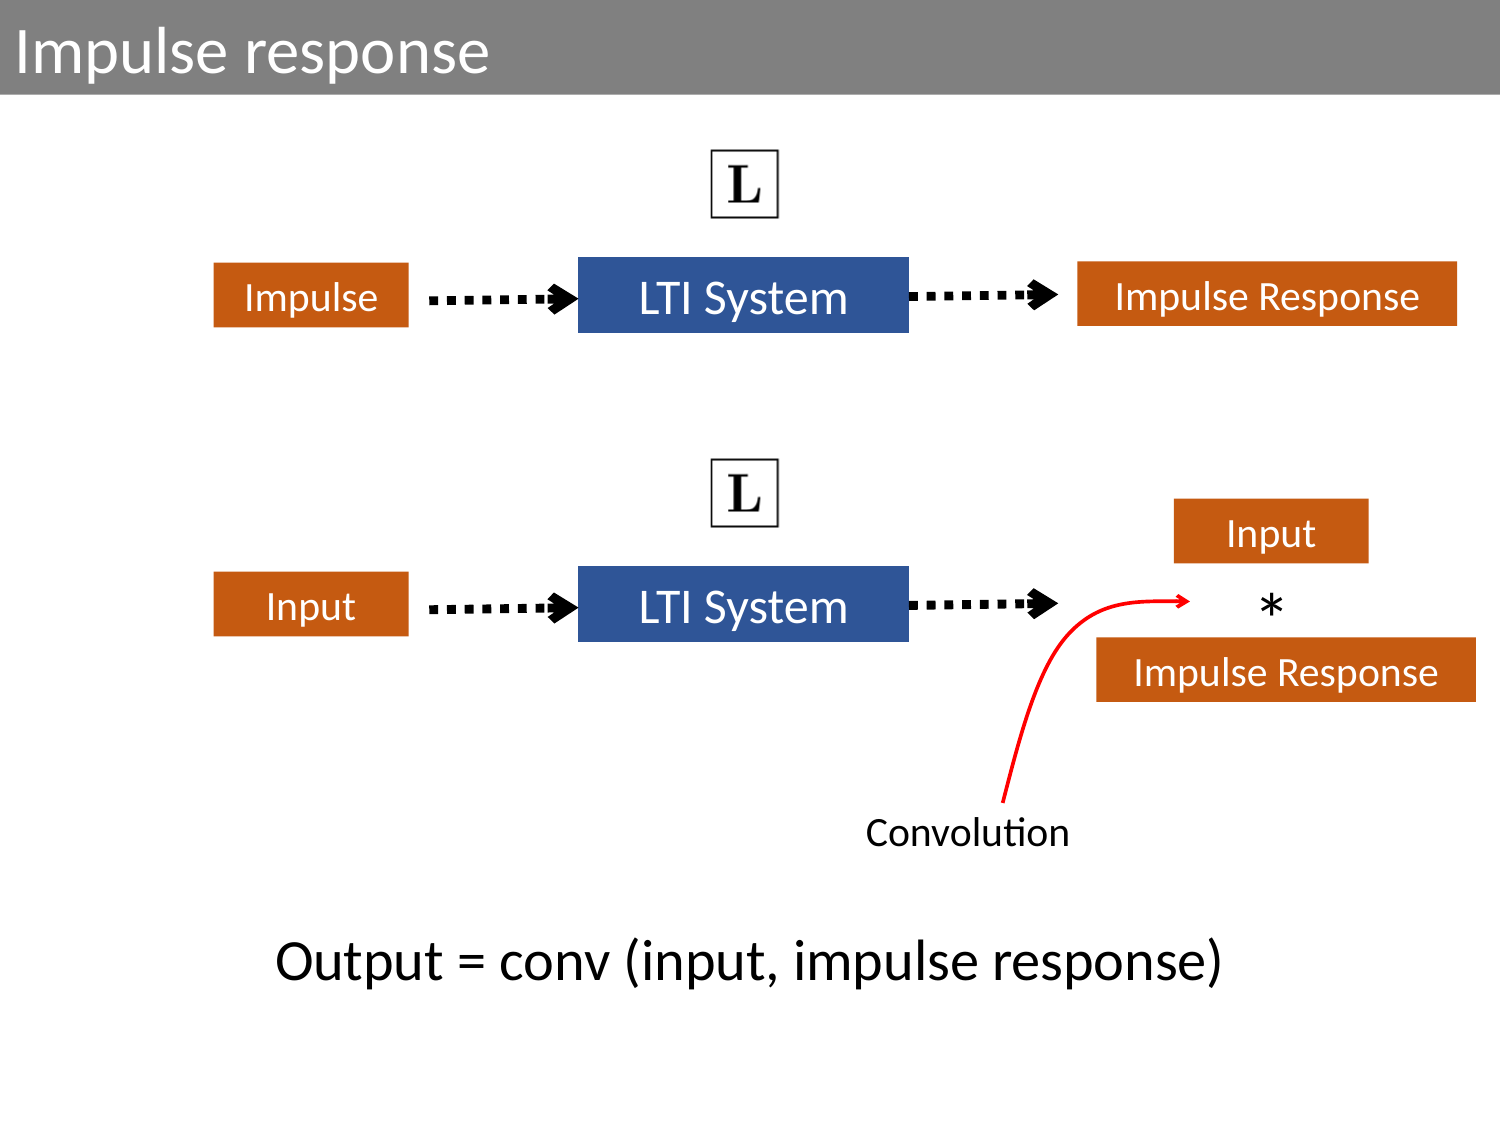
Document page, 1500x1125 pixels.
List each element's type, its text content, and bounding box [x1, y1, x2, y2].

text_box * [1239, 564, 1328, 670]
text_box Input [213, 571, 409, 637]
text_box [429, 291, 579, 307]
text_box Impulse Response [1077, 261, 1458, 326]
text_box [908, 596, 1059, 611]
text_box Impulse Response [1098, 637, 1476, 702]
text_box Output = conv (input, impulse response) [0, 914, 1500, 1000]
text_box Input [1173, 498, 1369, 564]
text_box Impulse response [0, 0, 1500, 95]
text_box Convolution [834, 797, 1103, 863]
text_box [908, 287, 1059, 302]
picture [694, 124, 794, 240]
text_box LTI System [578, 566, 909, 642]
text_box Impulse [213, 262, 409, 328]
picture [694, 433, 794, 549]
text_box LTI System [578, 257, 909, 333]
text_box [429, 600, 579, 616]
text_box [1001, 594, 1190, 804]
